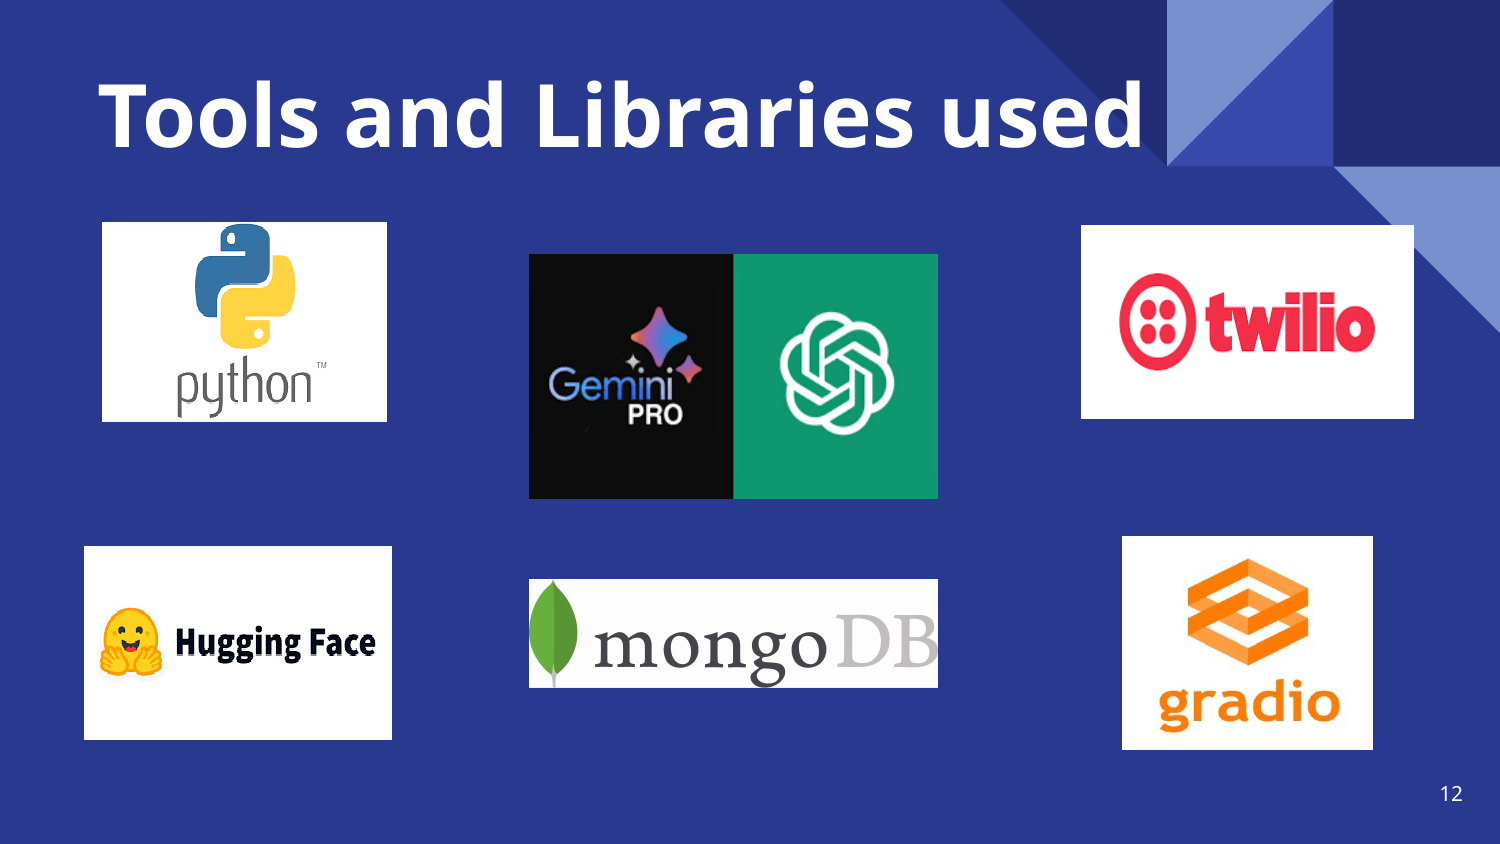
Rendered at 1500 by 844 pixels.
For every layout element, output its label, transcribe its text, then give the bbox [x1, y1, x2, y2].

slide_number 12 [1387, 762, 1478, 828]
title Tools and Libraries used [82, 43, 1432, 181]
picture [1080, 225, 1414, 419]
picture [529, 579, 938, 688]
picture [101, 222, 387, 423]
picture [1122, 535, 1373, 751]
picture [84, 546, 393, 740]
picture [529, 253, 938, 500]
